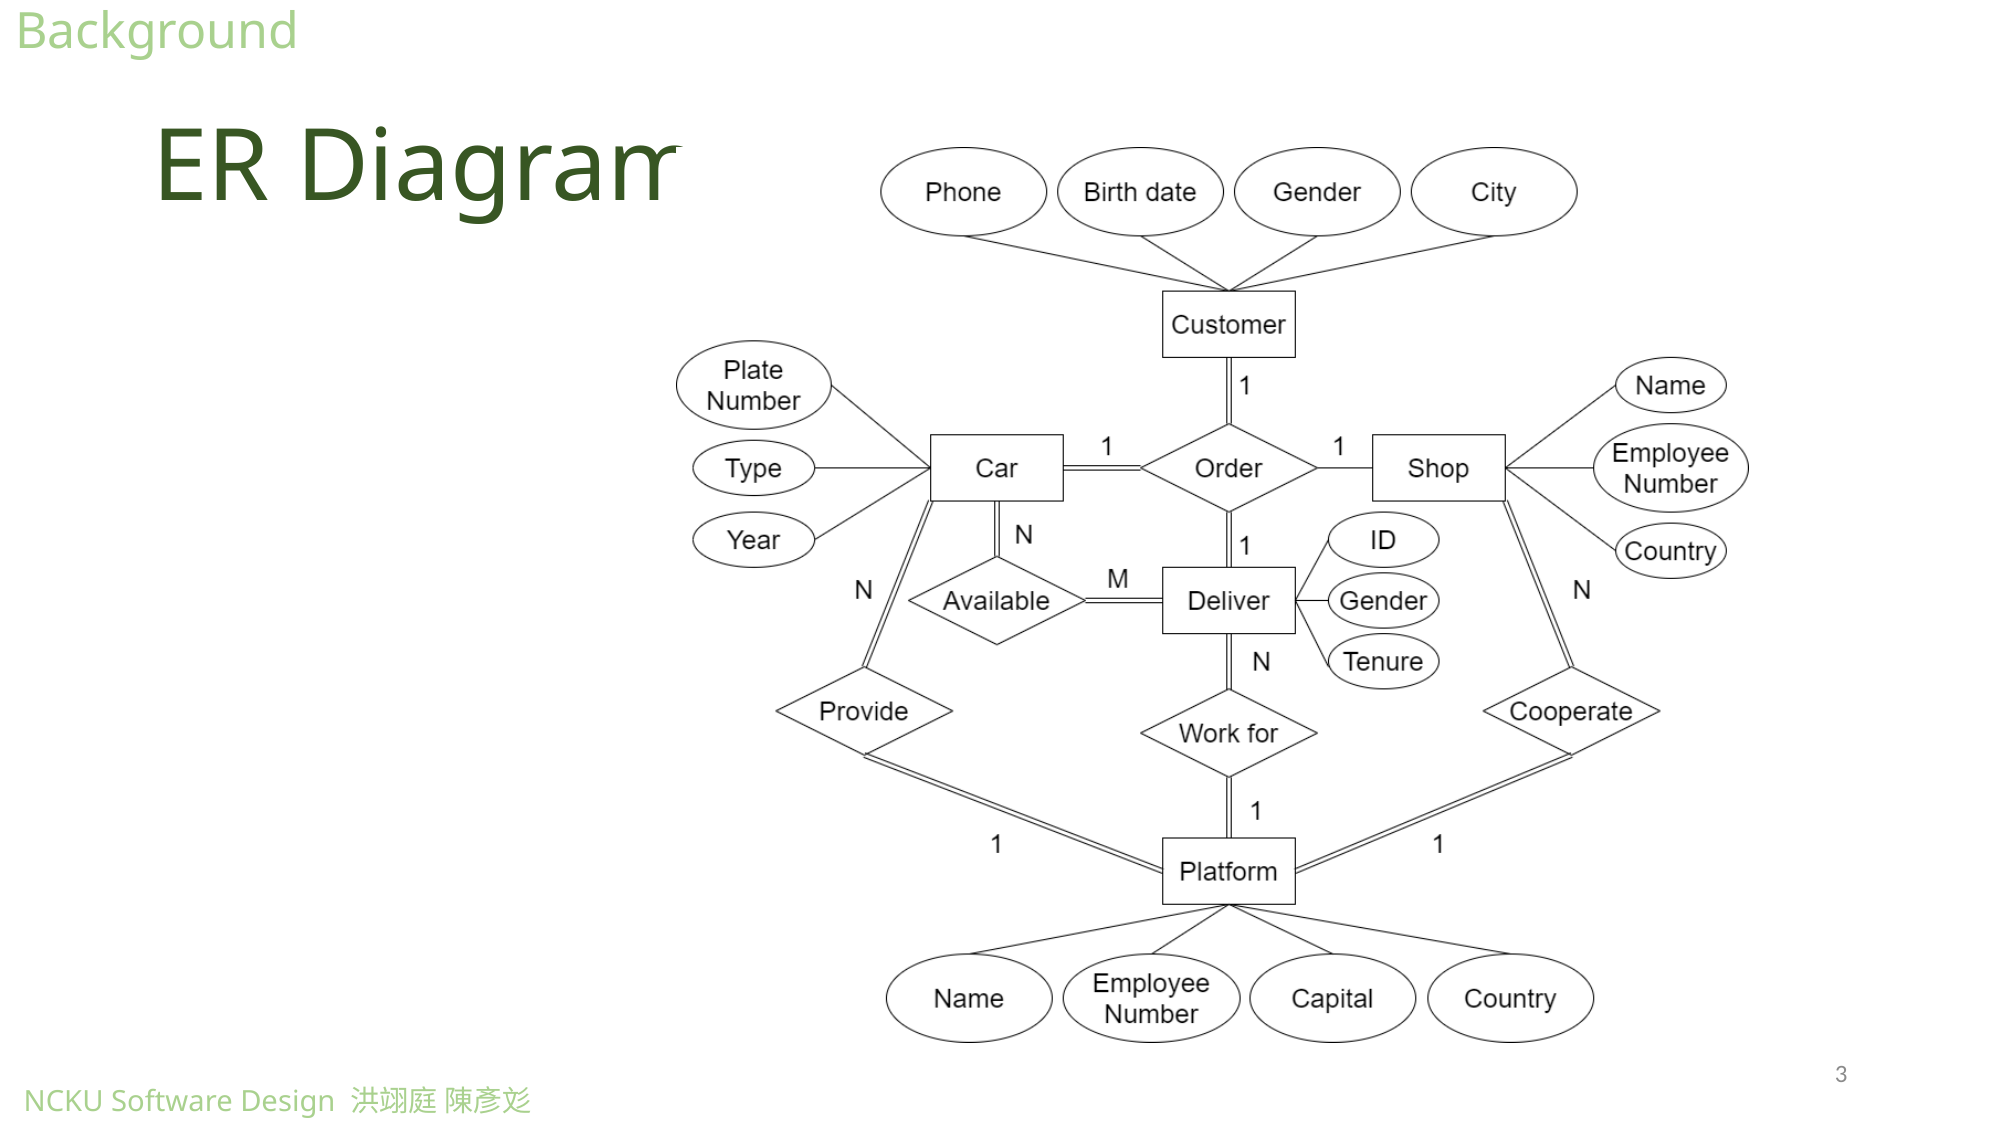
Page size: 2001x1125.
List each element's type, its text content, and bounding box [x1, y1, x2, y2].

title ER Diagram [137, 59, 1863, 278]
picture [676, 147, 1749, 1043]
slide_number 3 [1412, 1042, 1863, 1103]
list Background [0, 0, 1711, 78]
